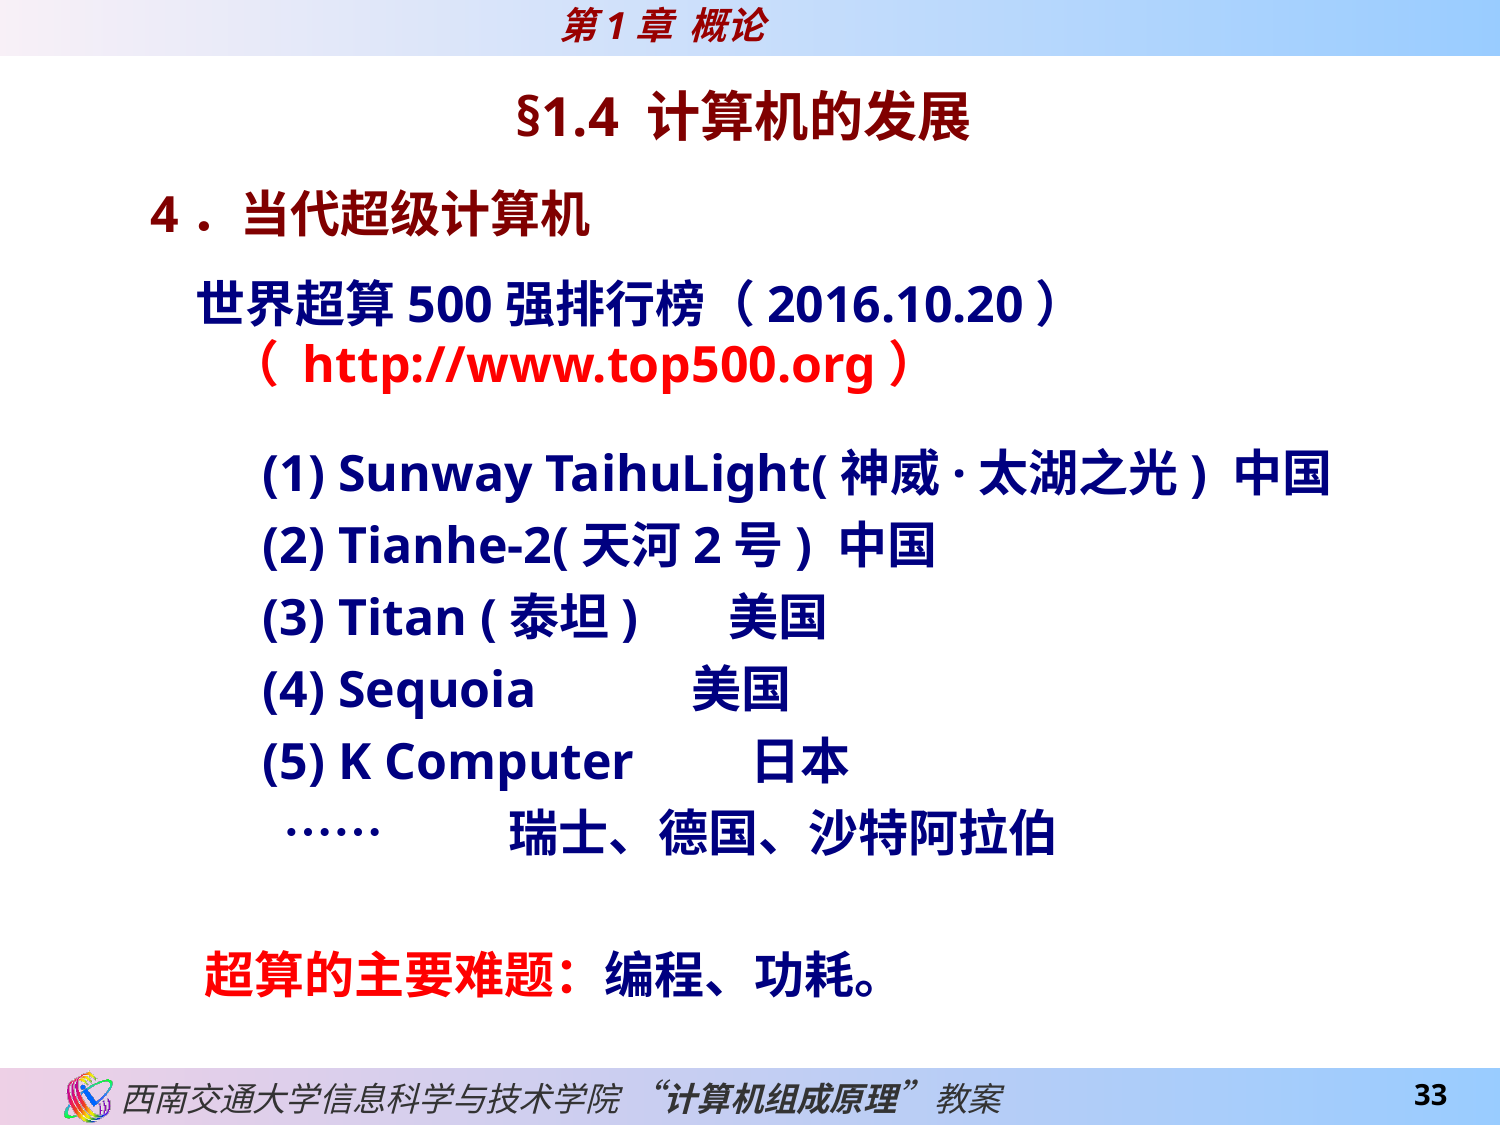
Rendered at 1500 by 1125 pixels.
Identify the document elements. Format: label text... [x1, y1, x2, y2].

text_box 4．当代超级计算机 世界超算500强排行榜（2016.10.20） （ http://www.top500.org） [135, 174, 1365, 393]
text_box (1) Sunway TaihuLight(神威·太湖之光) 中国 (2) Tianhe-2(天河2号) 中国 (3) Titan (泰坦) 美国 (4) Sequoia 美国 (5) K Computer 日本 …… 瑞士、德国、沙特阿拉伯 [235, 422, 1437, 869]
text_box §1.4 计算机的发展 [0, 74, 1500, 147]
text_box 超算的主要难题：编程、功耗。 [189, 923, 1259, 1011]
picture [62, 1068, 114, 1124]
